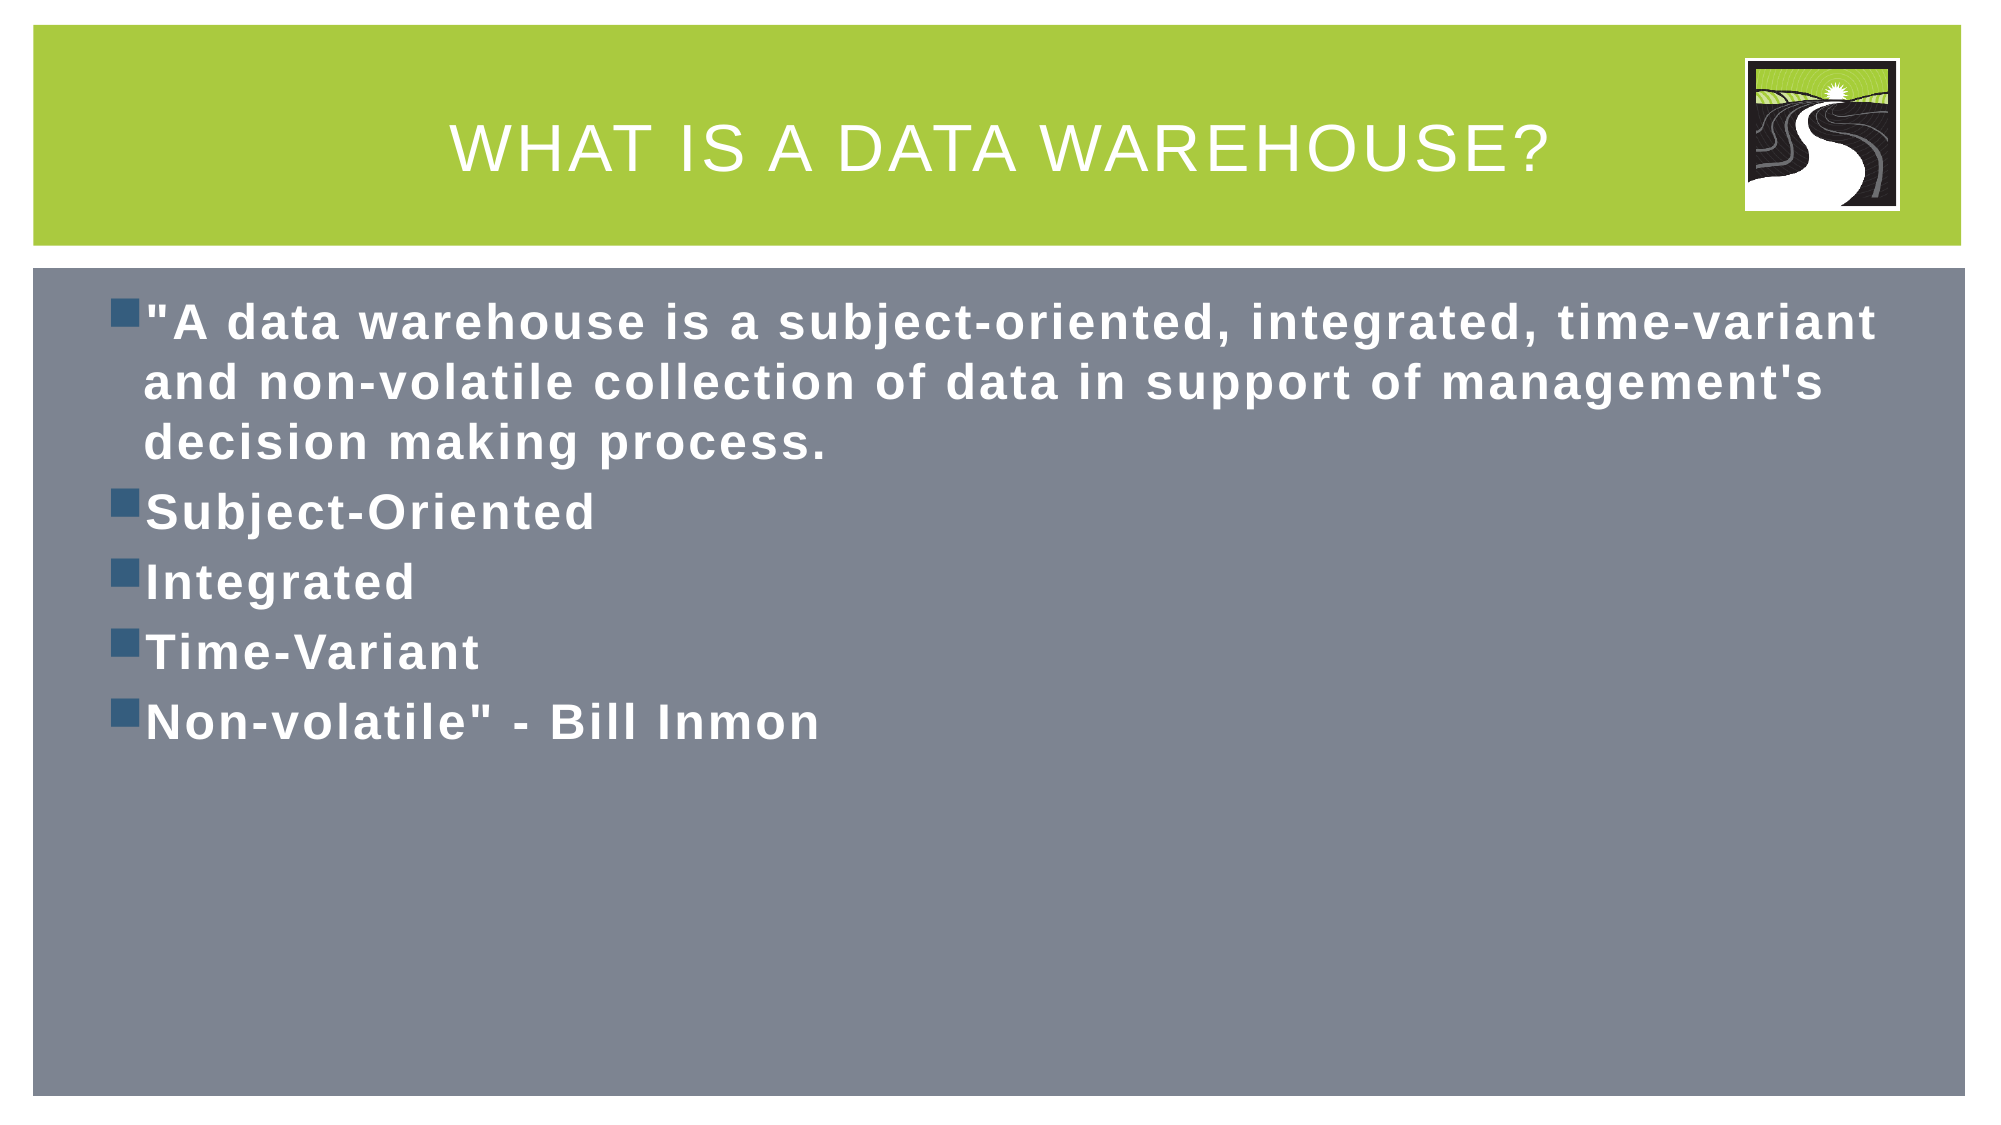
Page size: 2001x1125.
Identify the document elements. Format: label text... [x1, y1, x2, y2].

list "A data warehouse is a subject-oriented, integrated, time-variant and non-volatile collection of data in support of management's decision making process. Subject-Oriented Integrated Time-Variant Non-volatile" - Bill Inmon [83, 281, 1923, 1005]
title What is a data WAREHOUSE? [83, 58, 1917, 232]
